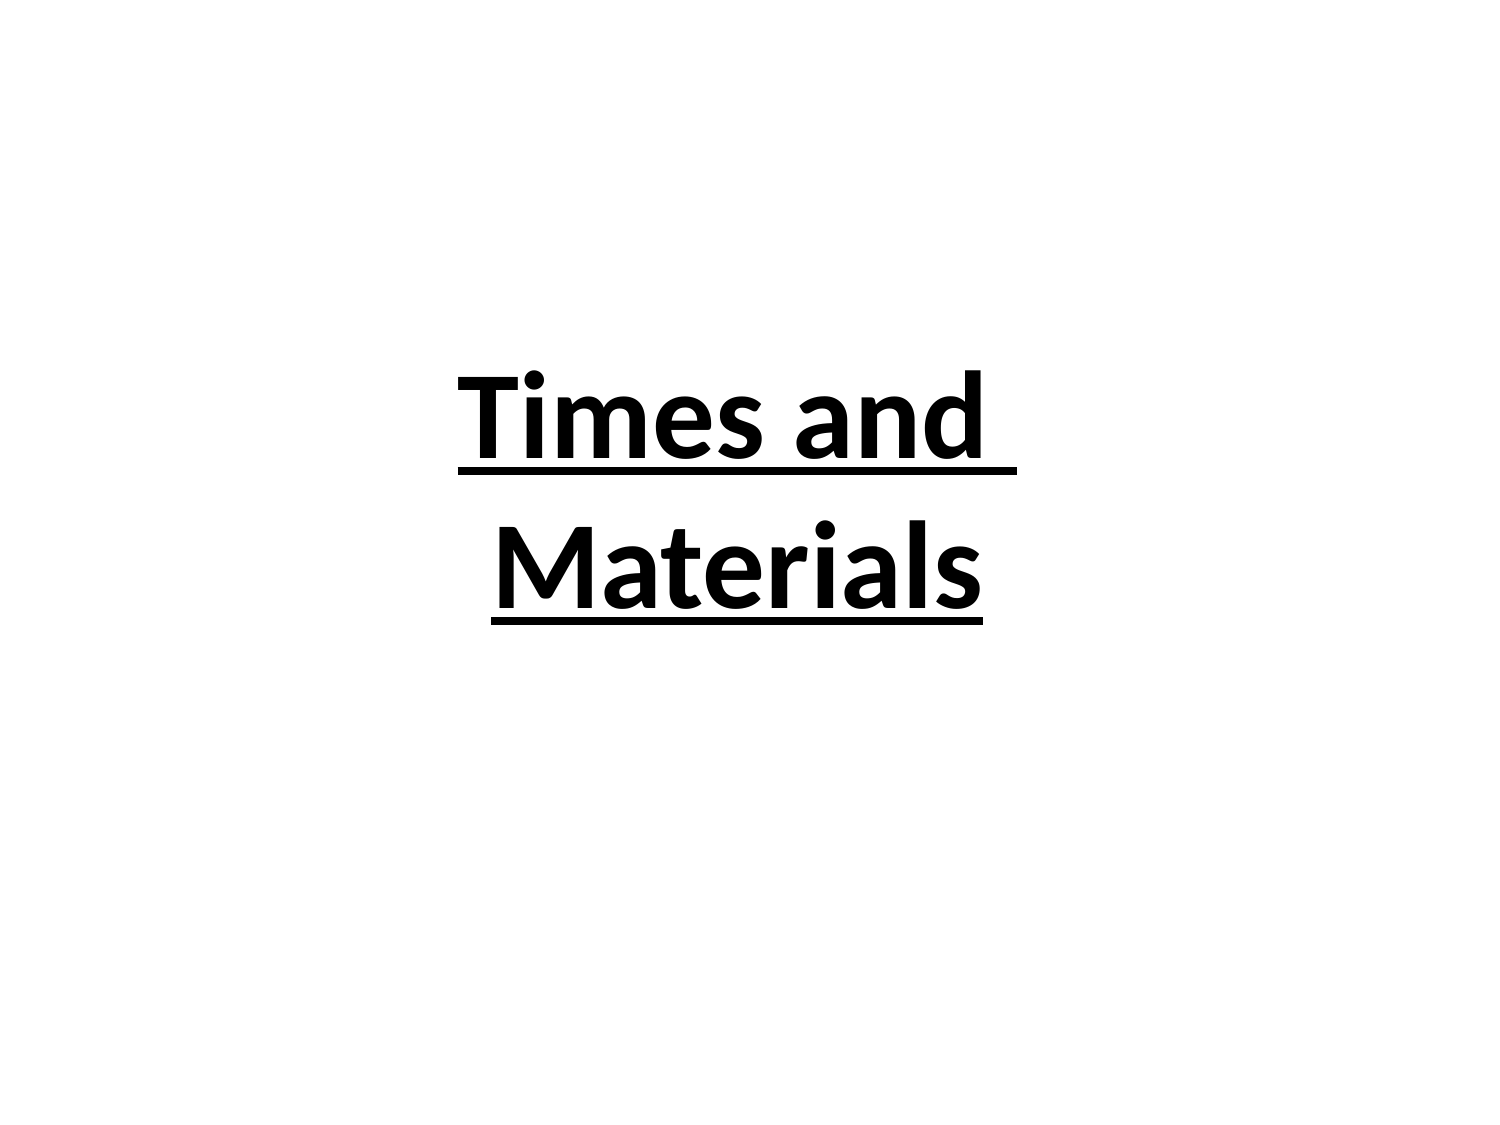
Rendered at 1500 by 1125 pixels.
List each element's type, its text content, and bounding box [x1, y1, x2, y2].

title Times and Materials [62, 262, 1413, 705]
